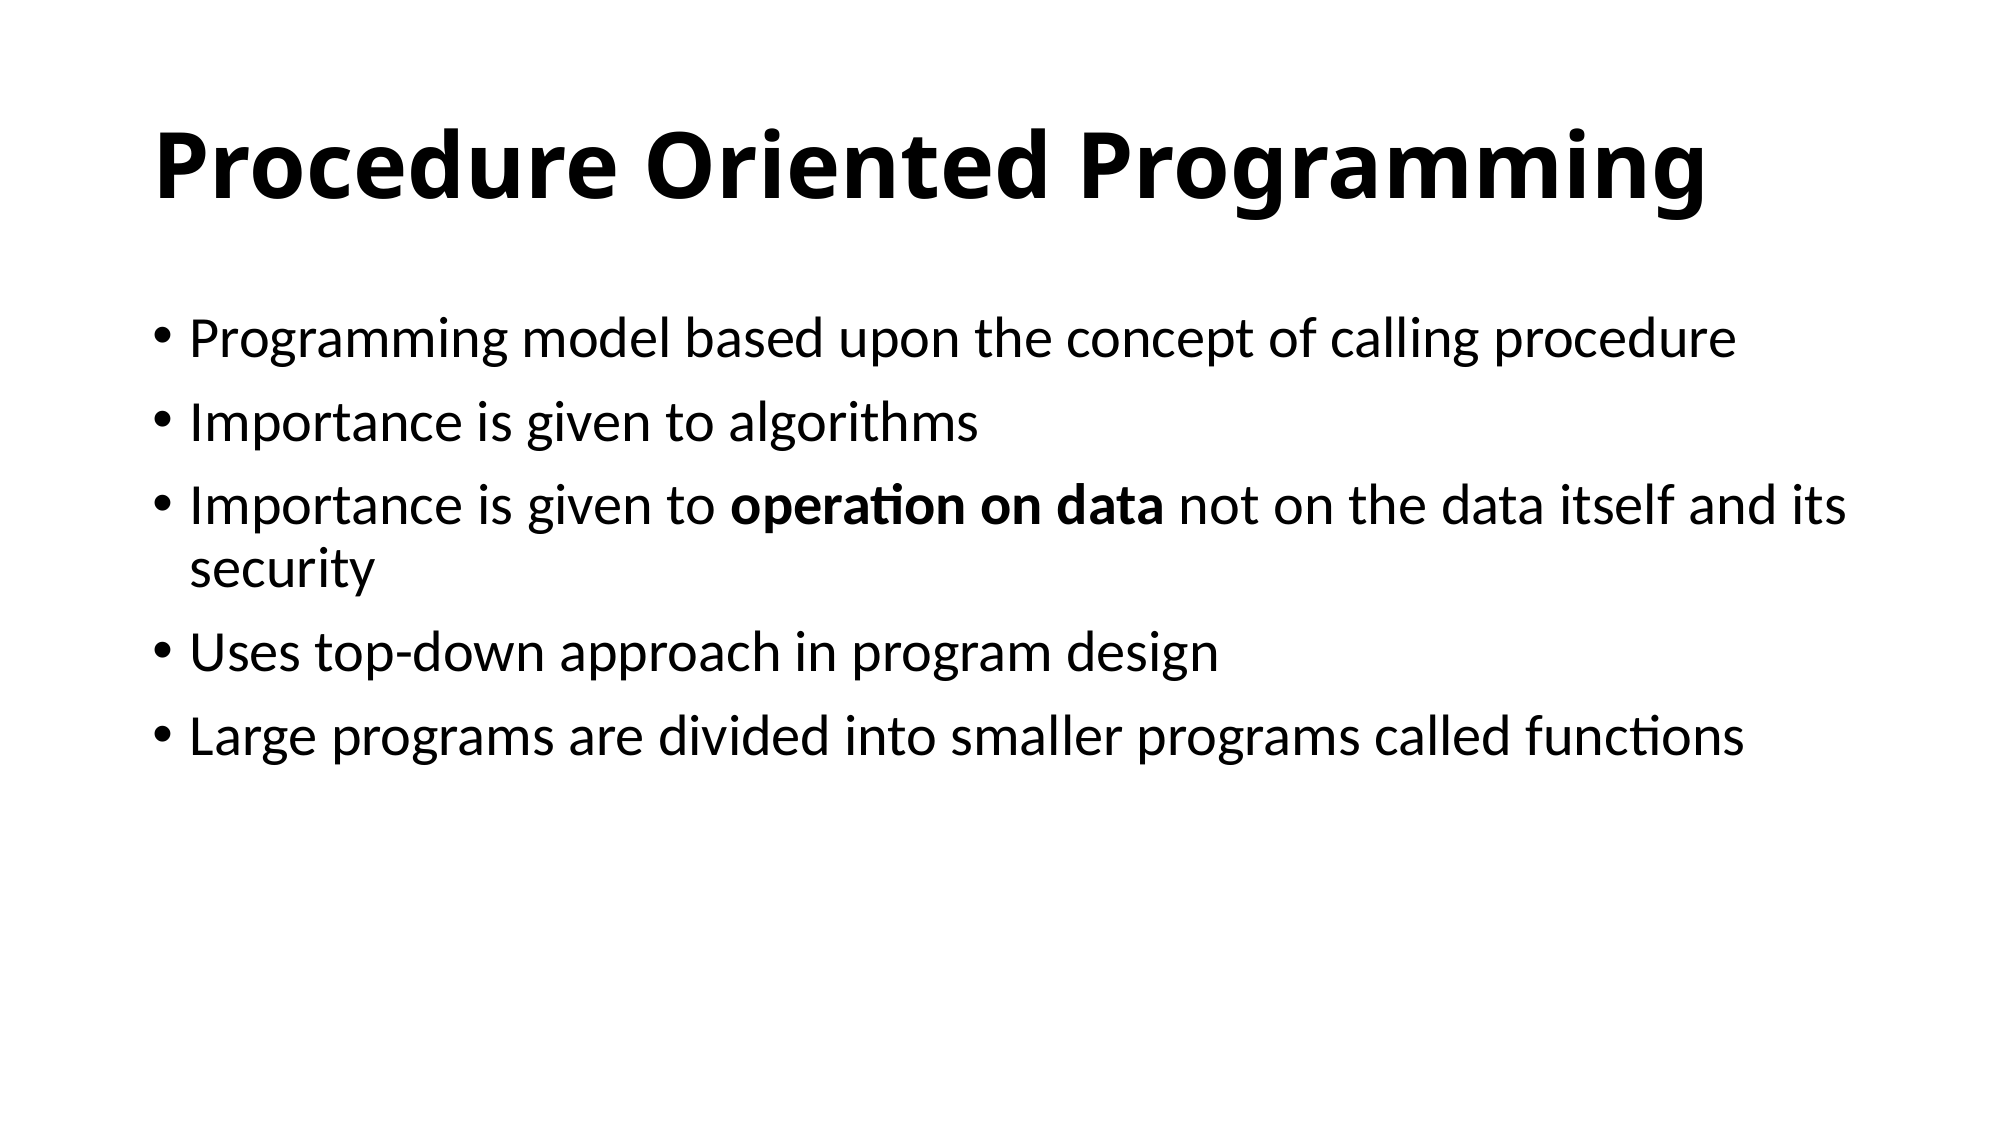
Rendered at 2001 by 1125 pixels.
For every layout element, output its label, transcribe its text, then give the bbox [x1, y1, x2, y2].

list Programming model based upon the concept of calling procedure Importance is given to algorithms Importance is given to operation on data not on the data itself and its security Uses top-down approach in program design Large programs are divided into smaller programs called functions [137, 299, 1863, 1014]
title Procedure Oriented Programming [137, 59, 1863, 278]
